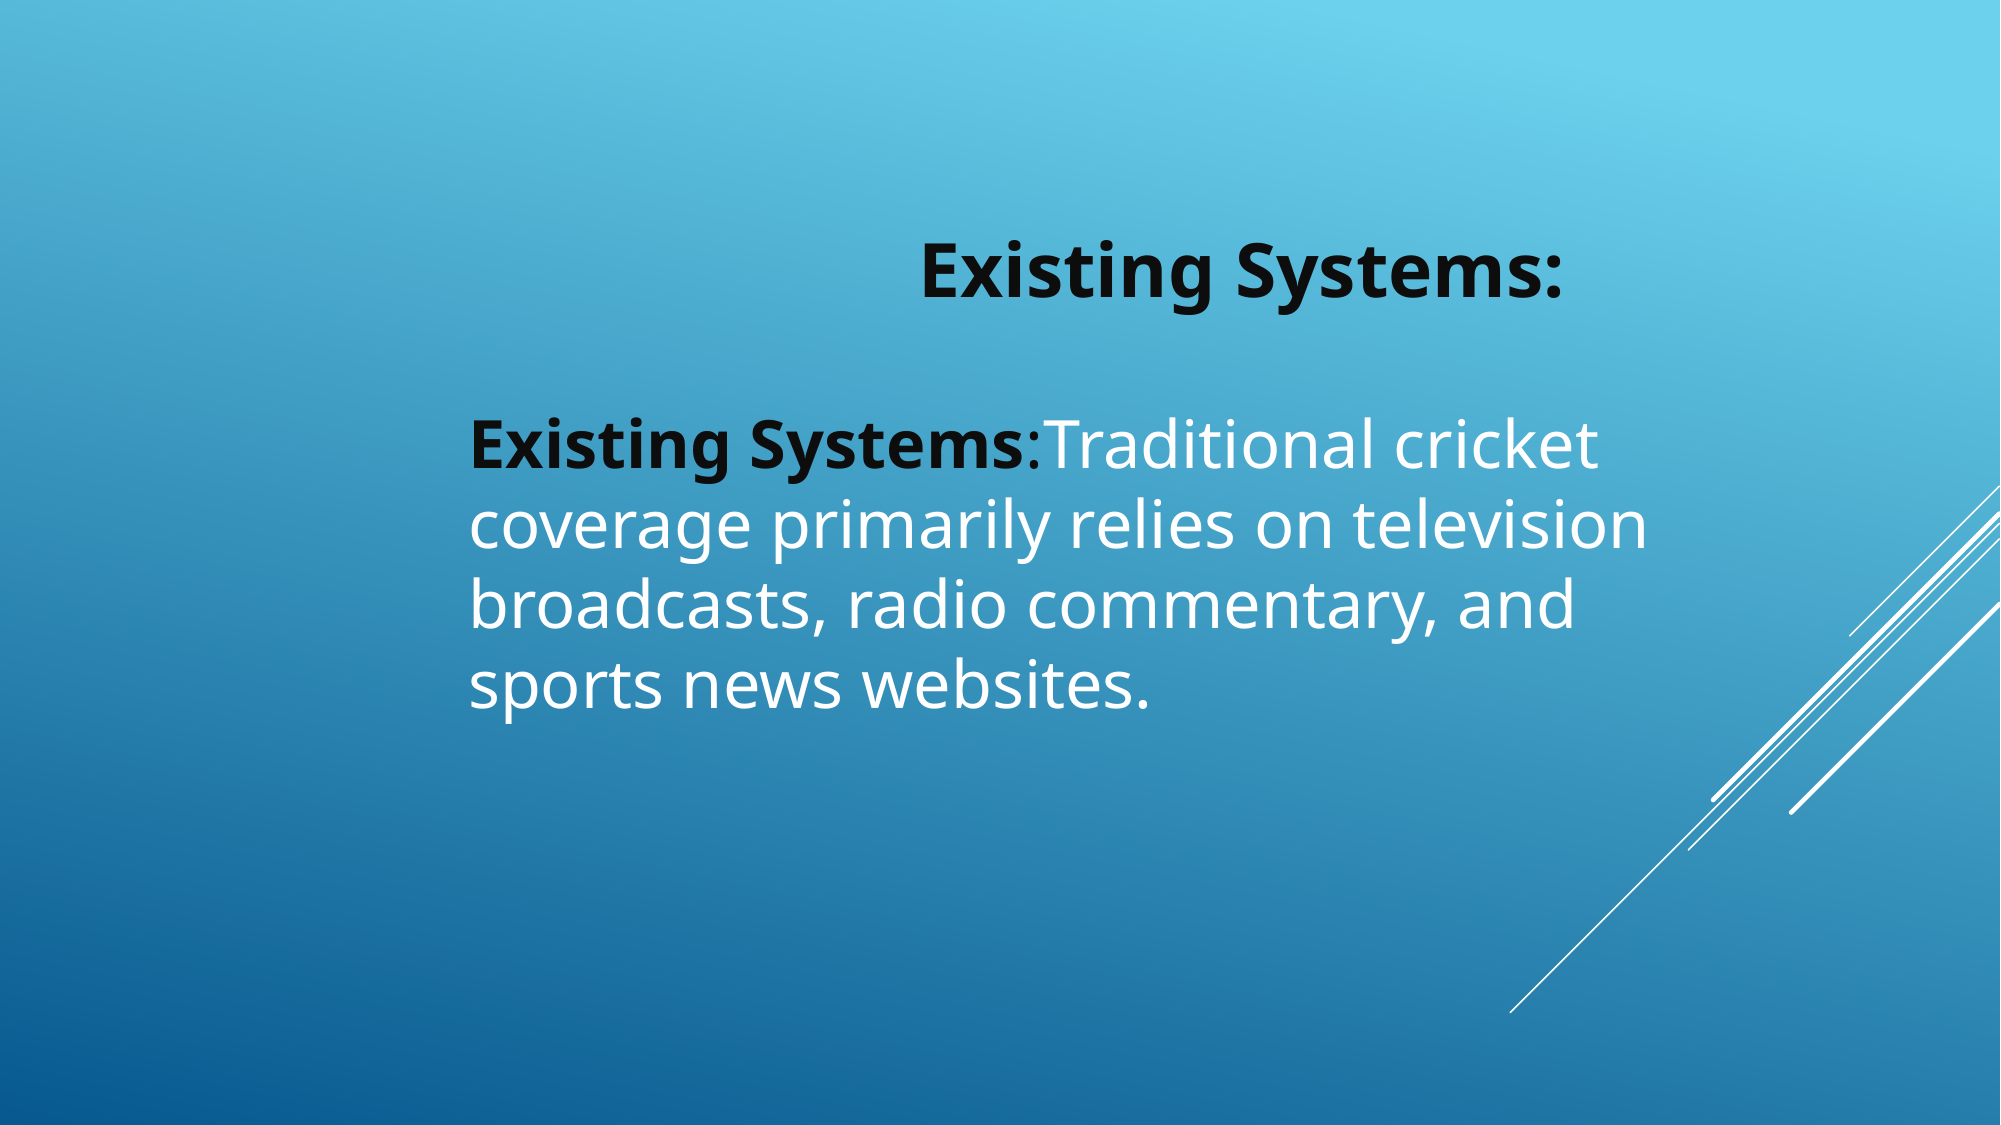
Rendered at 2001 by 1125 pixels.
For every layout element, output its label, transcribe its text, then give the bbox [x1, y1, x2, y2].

text_box Existing Systems: Existing Systems:Traditional cricket coverage primarily relies on television broadcasts, radio commentary, and sports news websites. [453, 214, 1722, 730]
